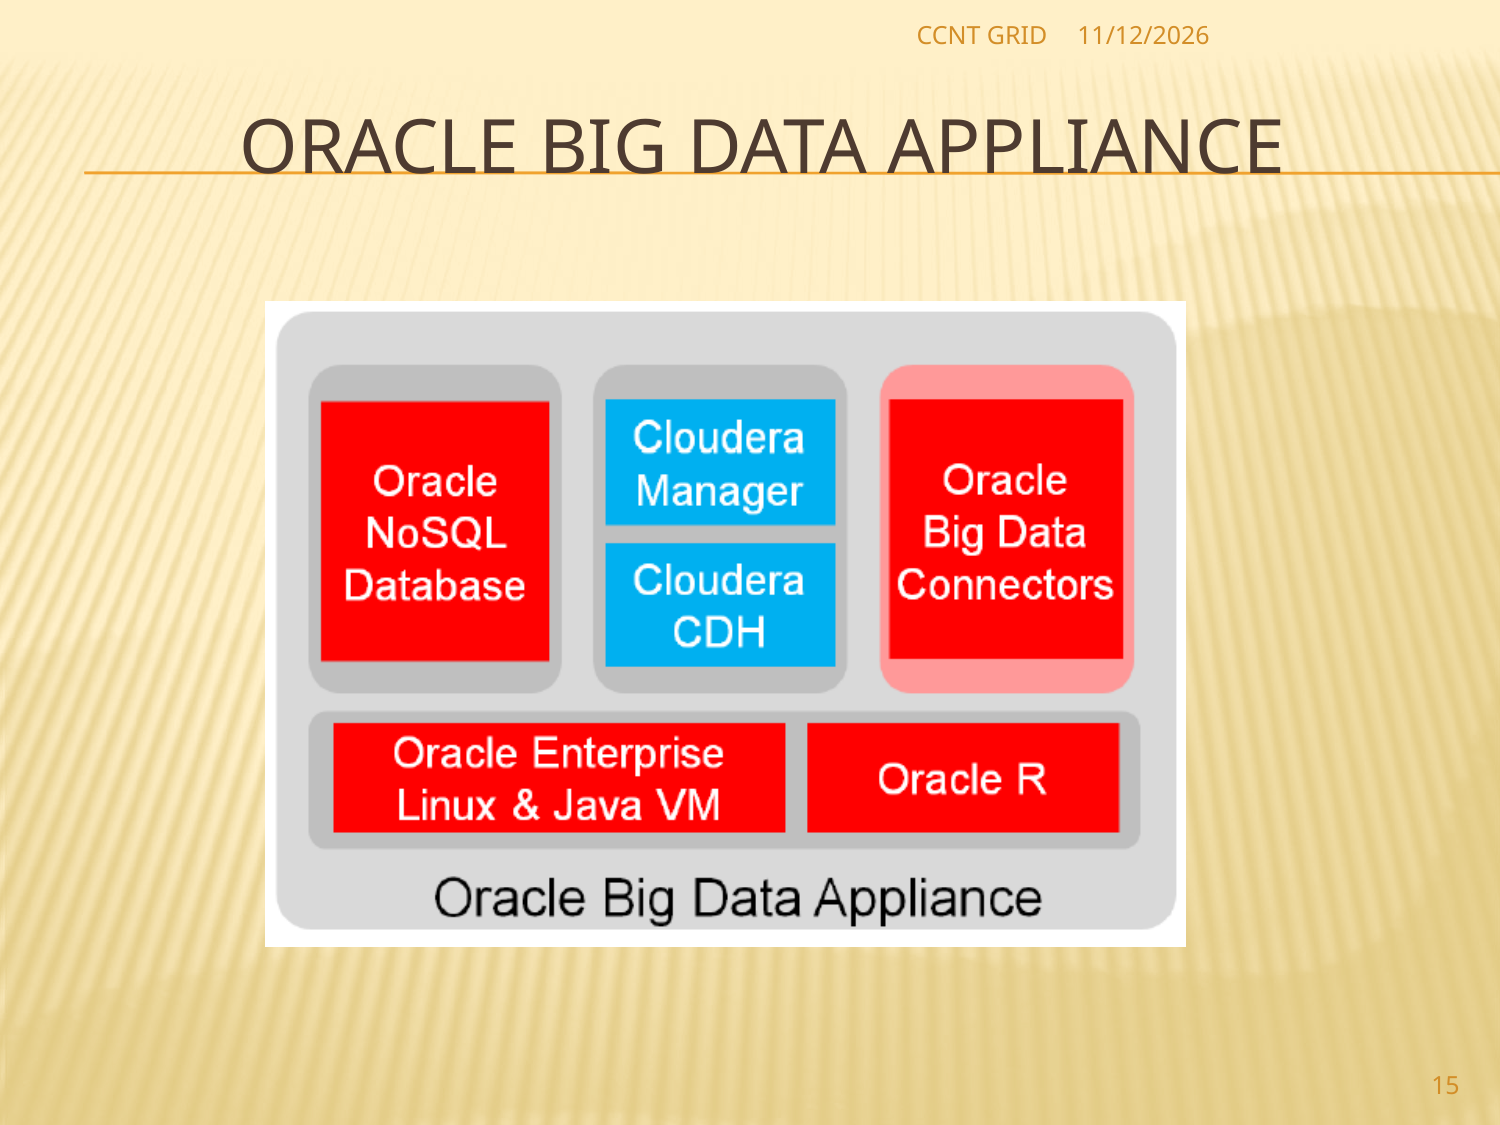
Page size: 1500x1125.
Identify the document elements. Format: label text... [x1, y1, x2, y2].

picture [265, 300, 1187, 947]
title Oracle Big Data Appliance [50, 75, 1475, 213]
slide_number 15 [1350, 1061, 1475, 1103]
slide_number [1063, 12, 1475, 60]
footer CCNT GRID [587, 12, 1063, 60]
